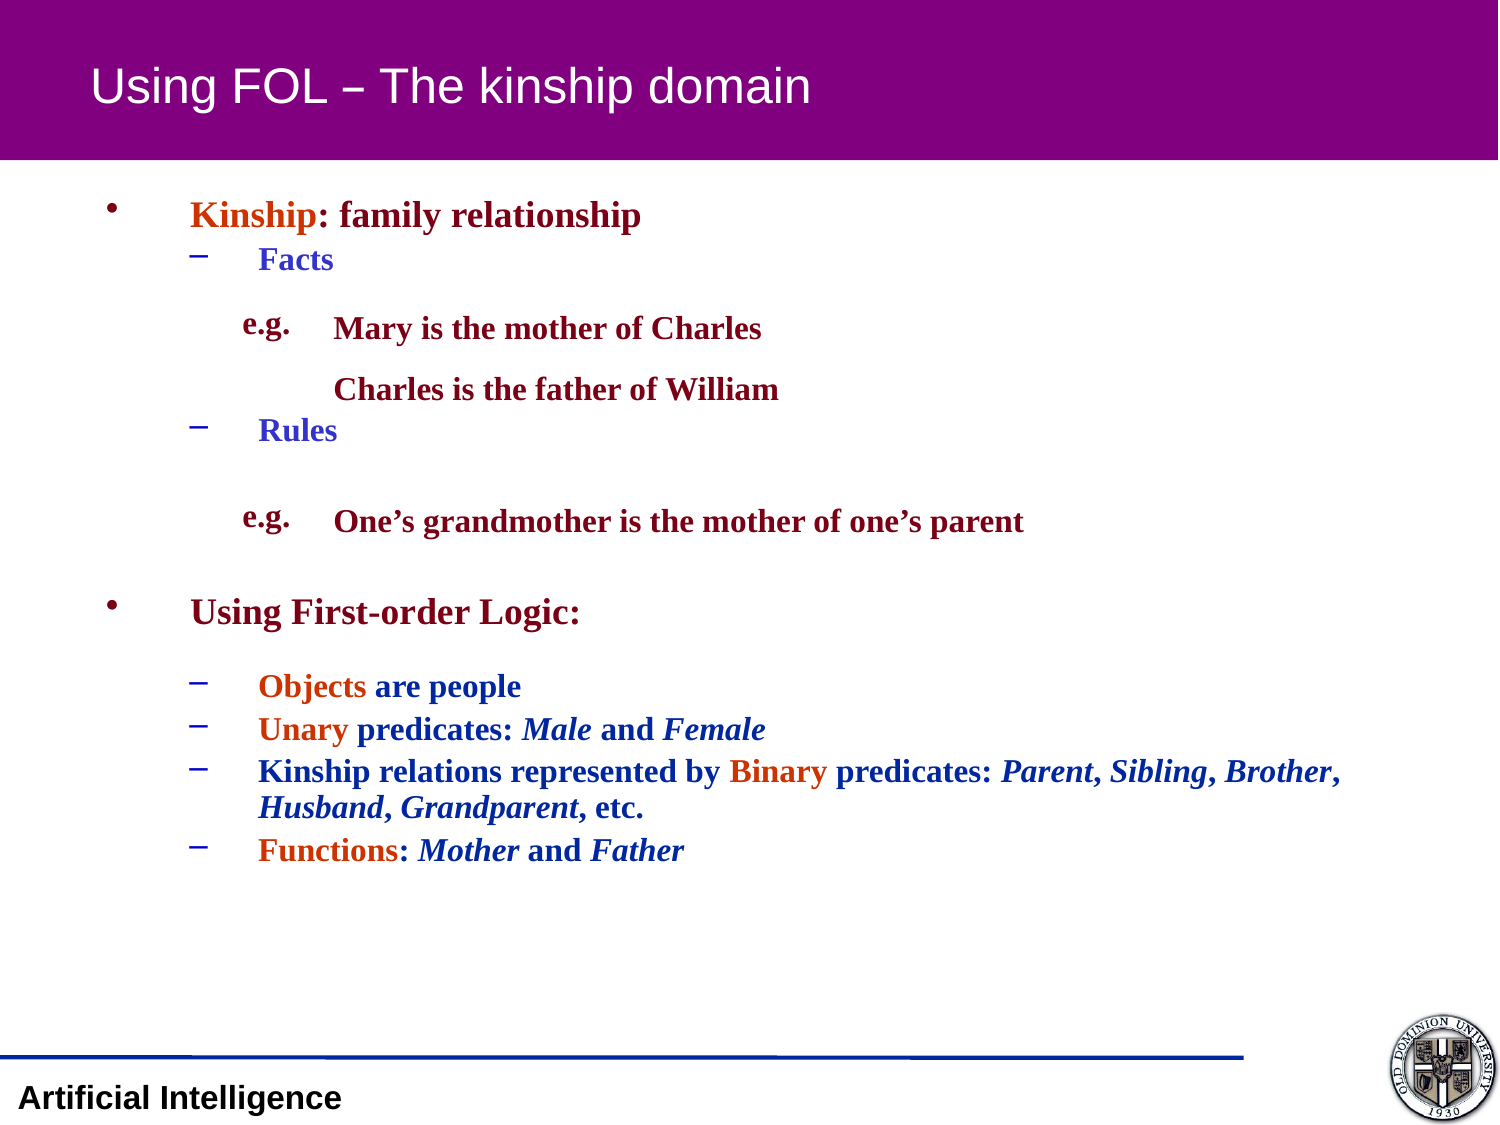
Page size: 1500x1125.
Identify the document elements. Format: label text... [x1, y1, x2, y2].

text_box One’s grandmother is the mother of one’s parent [318, 496, 1307, 563]
text_box e.g. [227, 297, 338, 375]
picture [1387, 1012, 1500, 1125]
text_box Objects are people Unary predicates: Male and Female Kinship relations represented by Binary predicates: Parent, Sibling, Brother, Husband, Grandparent, etc. Functions: Mother and Father [90, 661, 1375, 1004]
text_box Using FOL – The kinship domain [74, 45, 1425, 150]
text_box Charles is the father of William [318, 364, 1125, 431]
text_box e.g. [227, 490, 338, 568]
text_box Using First-order Logic: [90, 584, 898, 651]
text_box Mary is the mother of Charles [318, 303, 1125, 364]
text_box Kinship: family relationship Facts Rules [90, 187, 1137, 497]
